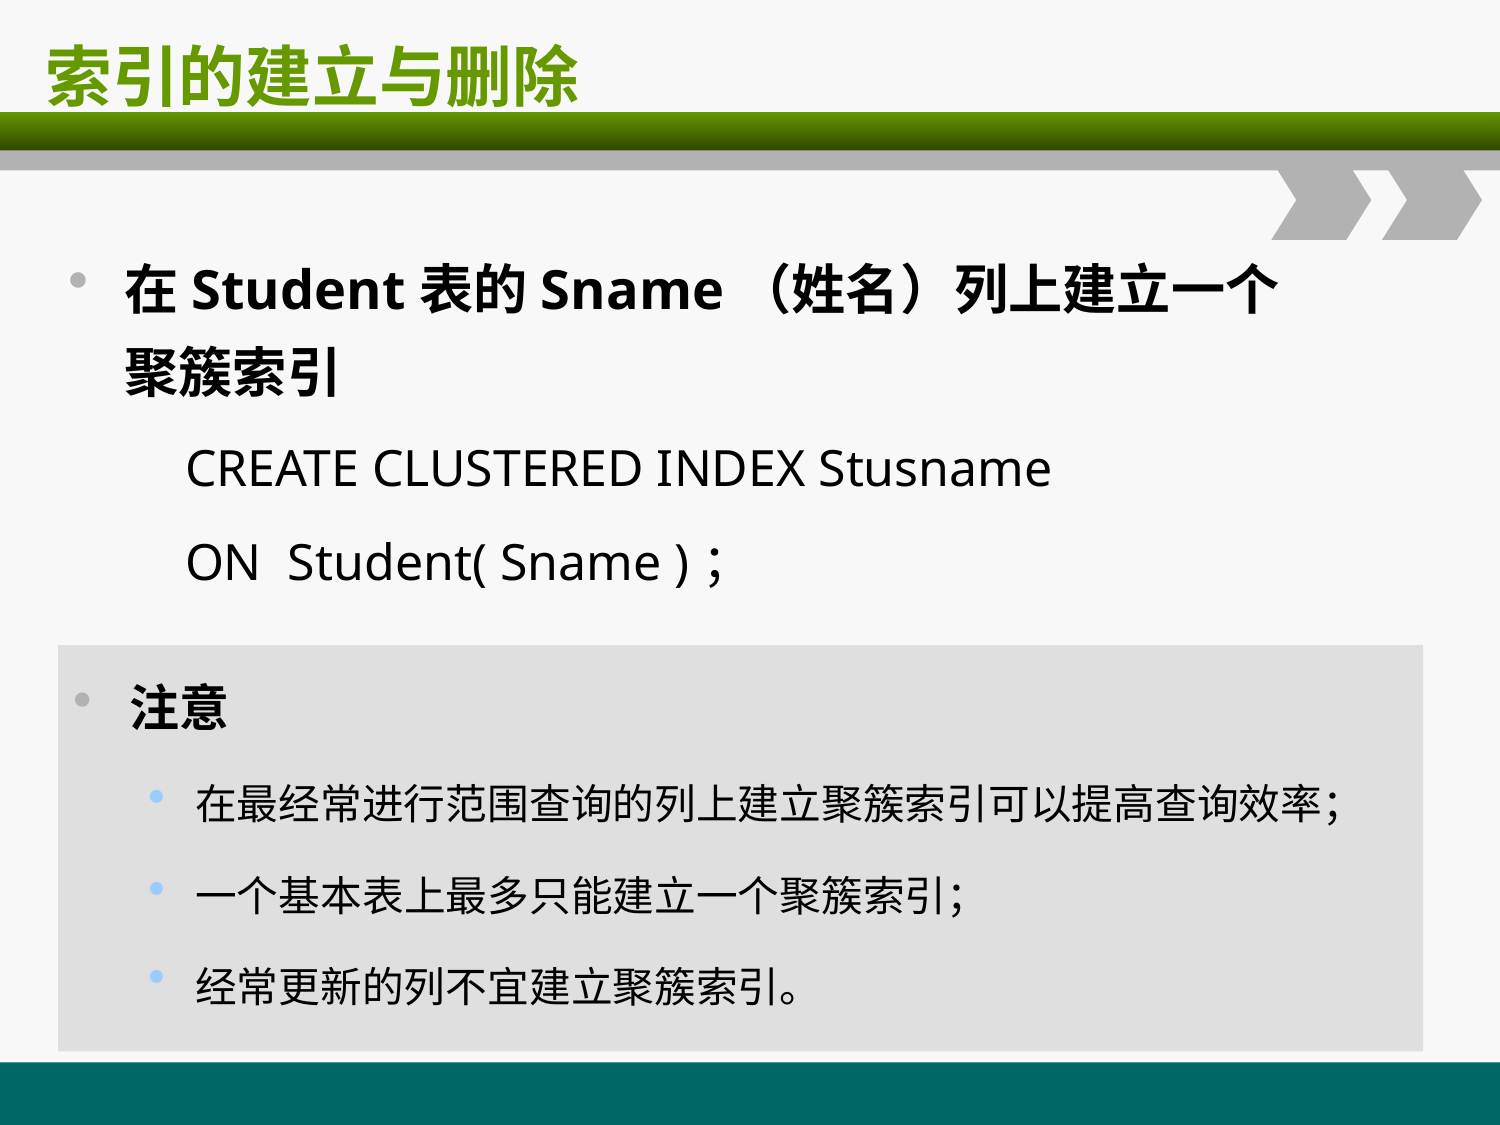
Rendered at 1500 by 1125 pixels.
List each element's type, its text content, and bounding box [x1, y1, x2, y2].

list 在Student表的Sname（姓名）列上建立一个聚簇索引 CREATE CLUSTERED INDEX Stusname ON Student( Sname )； [53, 229, 1341, 643]
text_box 注意 在最经常进行范围查询的列上建立聚簇索引可以提高查询效率； 一个基本表上最多只能建立一个聚簇索引； 经常更新的列不宜建立聚簇索引。 [58, 645, 1424, 1052]
title 索引的建立与删除 [30, 24, 1463, 125]
